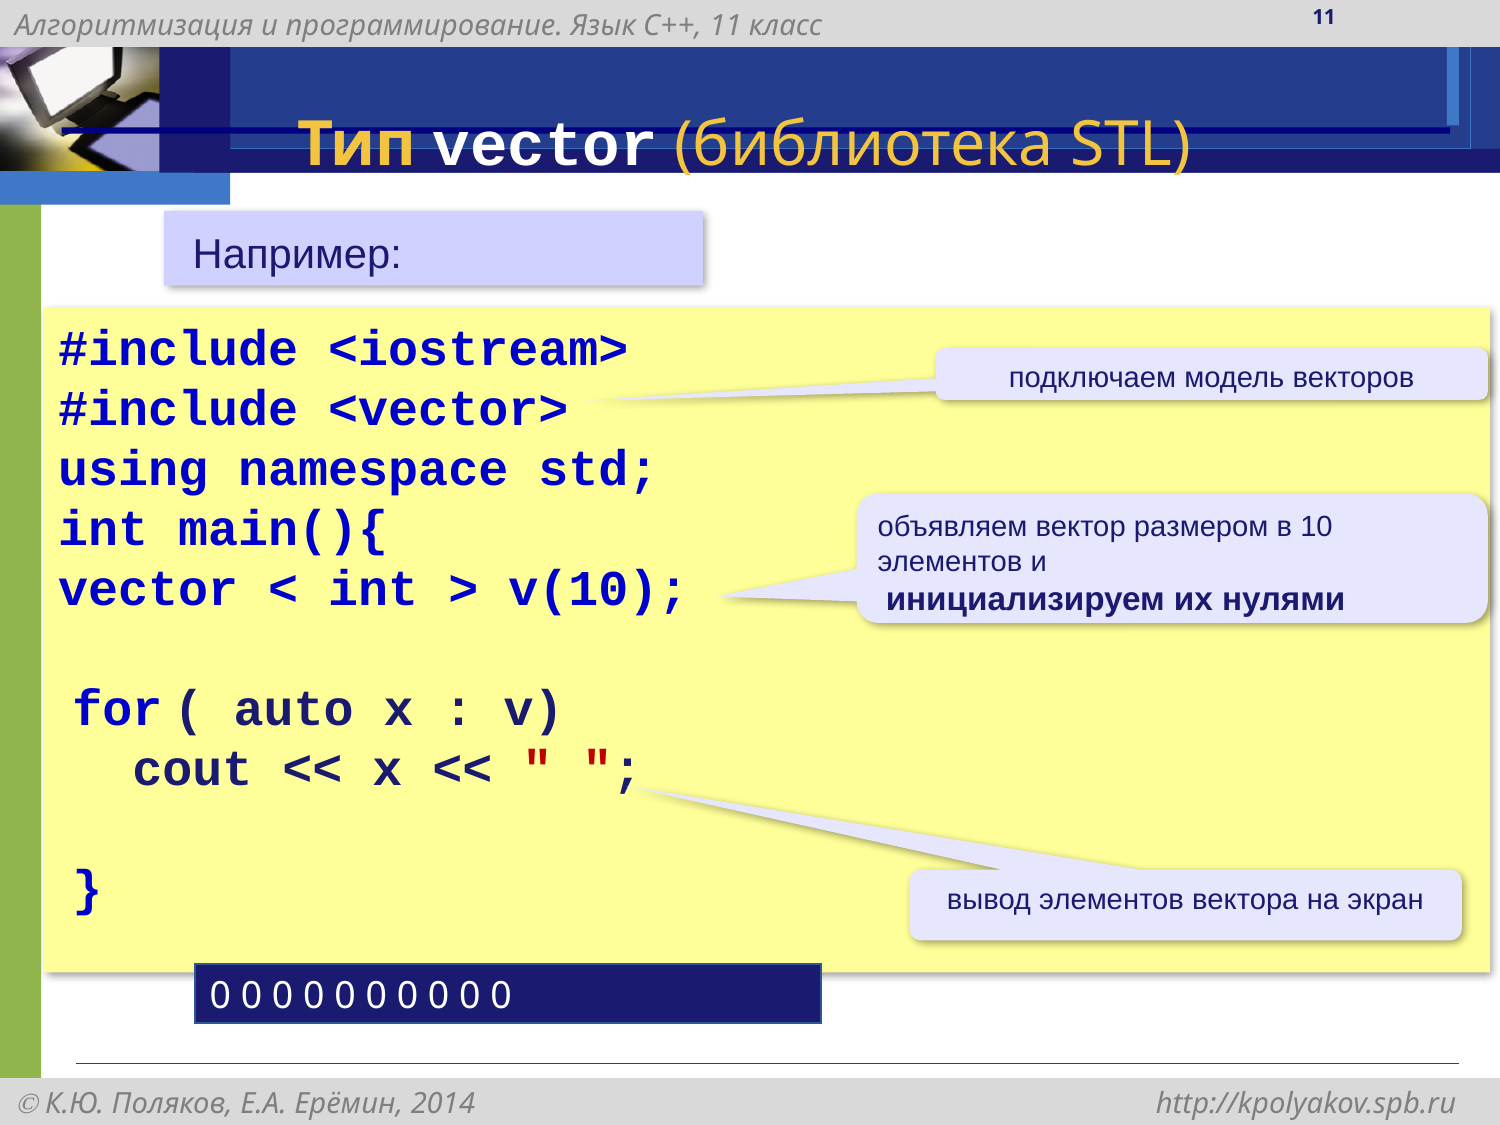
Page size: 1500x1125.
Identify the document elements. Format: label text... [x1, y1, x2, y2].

title Тип vector (библиотека STL) [282, 101, 1462, 180]
text_box объявляем вектор размером в 10 элементов и инициализируем их нулями [716, 493, 1488, 623]
text_box подключаем модель векторов [583, 348, 1488, 401]
slide_number 11 [1148, 0, 1499, 75]
text_box вывод элементов вектора на экран [625, 785, 1462, 941]
text_box Например: [163, 210, 703, 286]
picture [0, 47, 159, 171]
text_box 0 0 0 0 0 0 0 0 0 0 [194, 963, 822, 1024]
text_box #include <iostream> #include <vector> using namespace std; int main(){ vector < int > v(10); for ( auto x : v) cout << x << " "; } [43, 307, 1491, 973]
